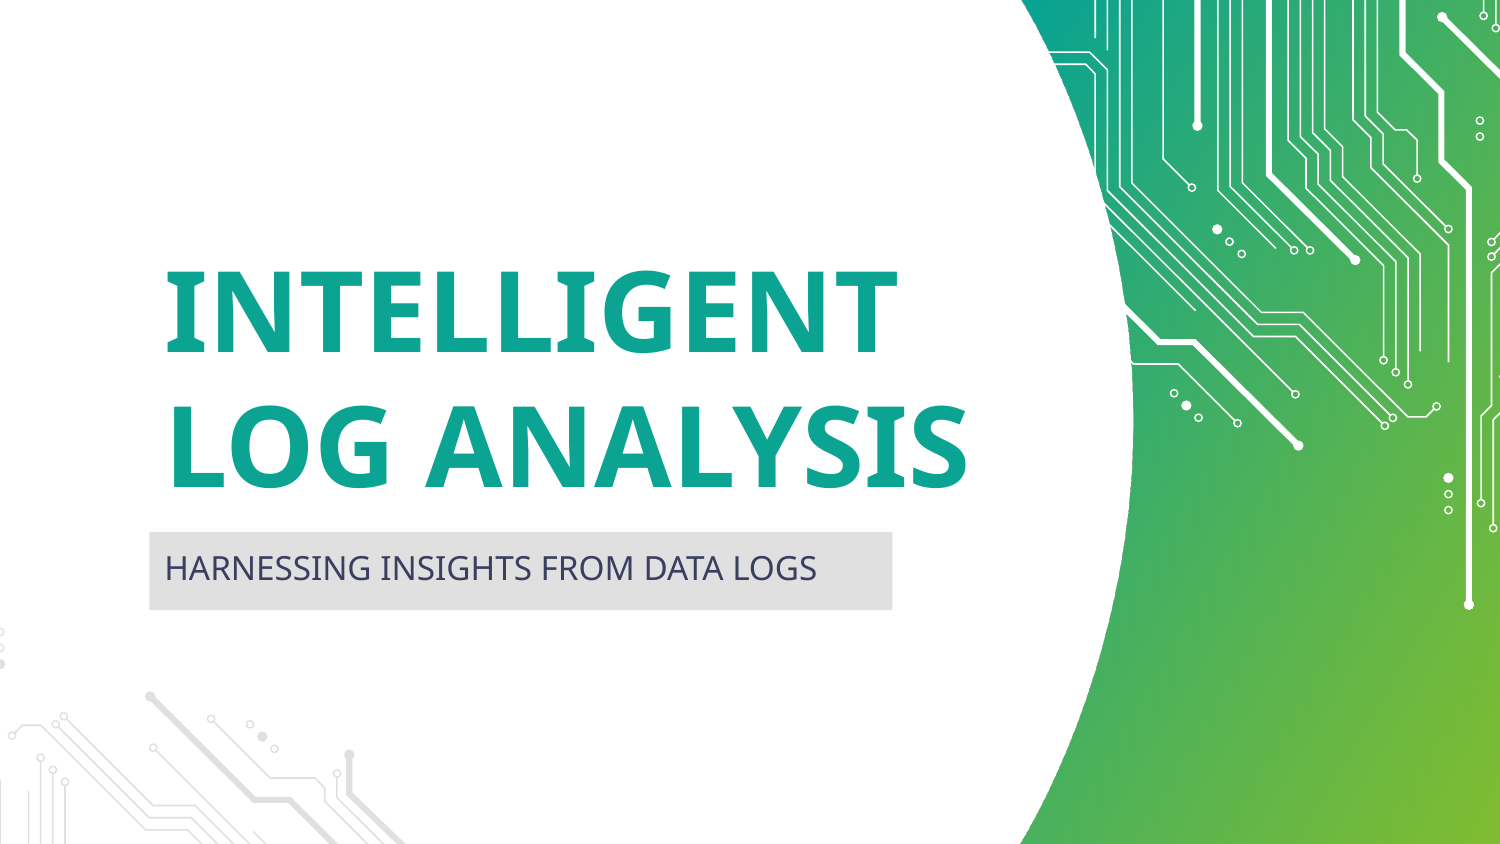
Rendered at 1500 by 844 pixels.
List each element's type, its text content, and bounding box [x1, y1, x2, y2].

subtitle HARNESSING INSIGHTS FROM DATA LOGS [149, 532, 893, 611]
picture [1009, 0, 1500, 844]
title INTELLIGENT LOG ANALYSIS [149, 233, 1003, 526]
